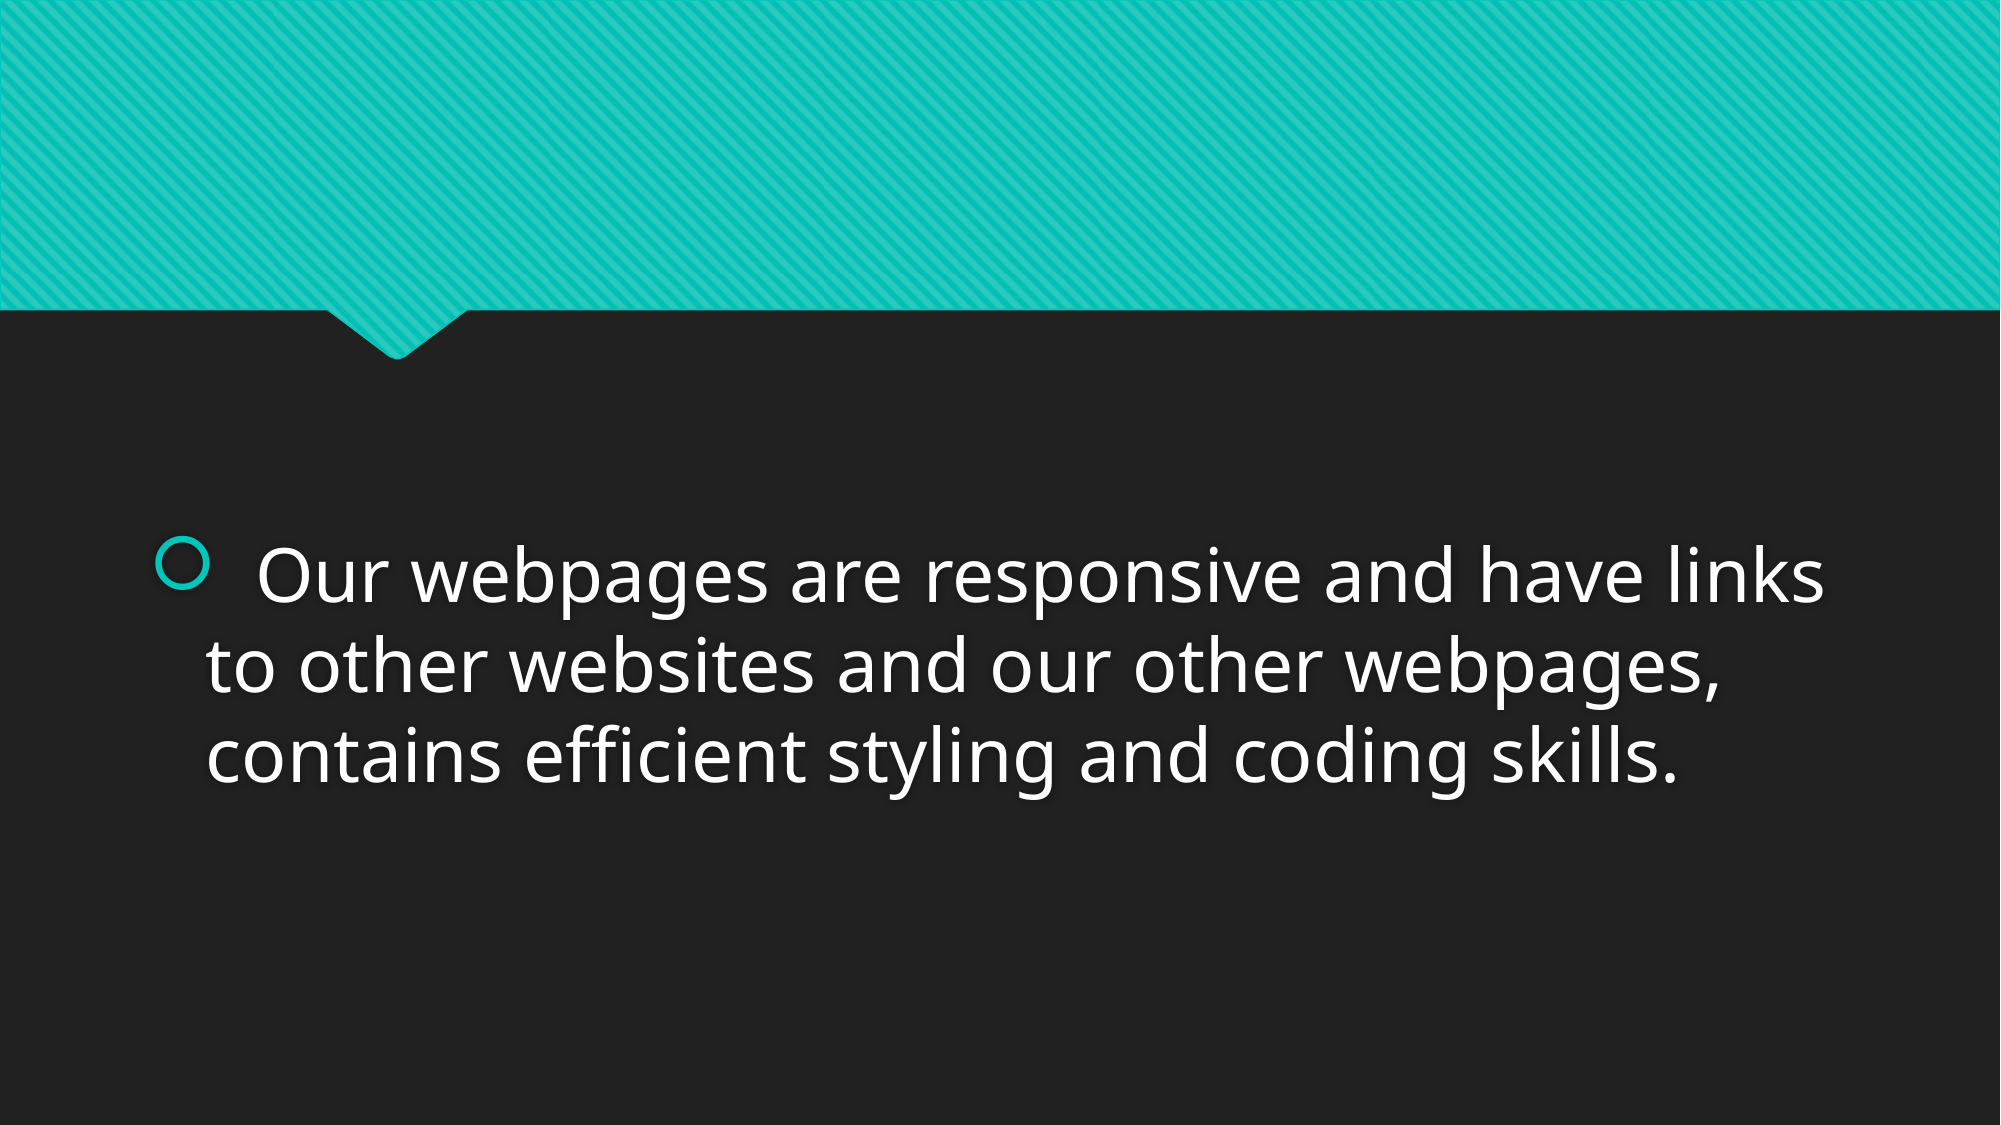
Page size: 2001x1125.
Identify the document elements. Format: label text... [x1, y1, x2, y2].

list Our webpages are responsive and have links to other websites and our other webpages, contains efficient styling and coding skills. [134, 364, 1866, 962]
